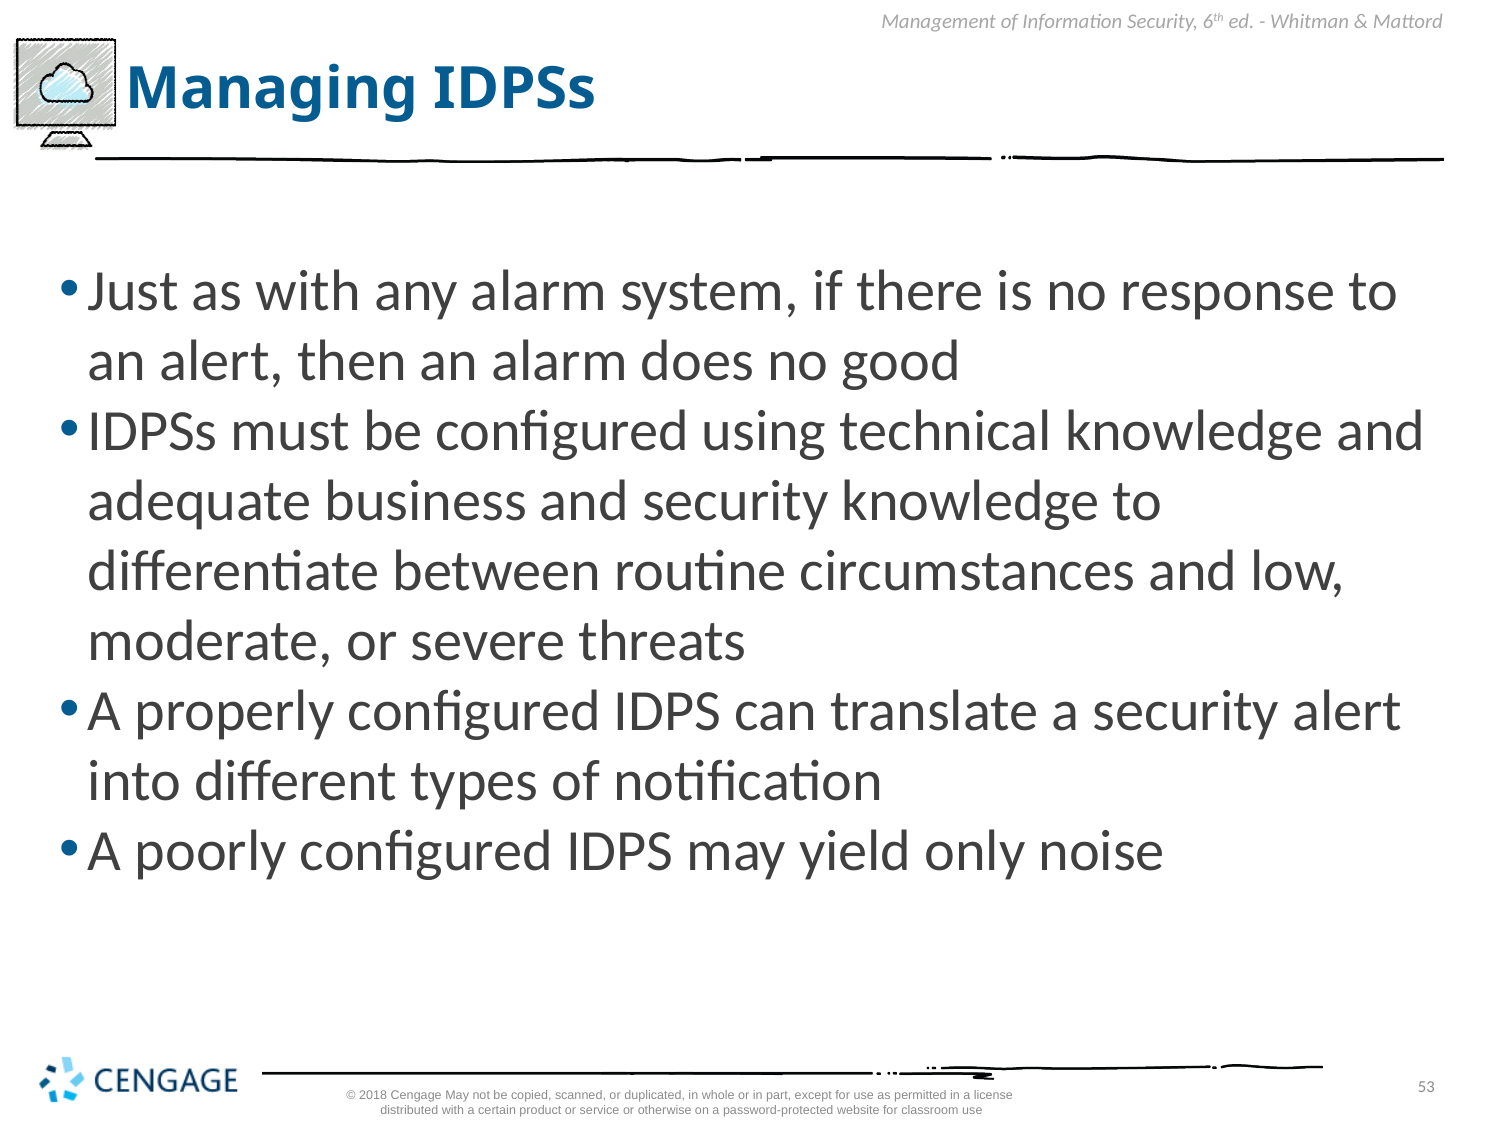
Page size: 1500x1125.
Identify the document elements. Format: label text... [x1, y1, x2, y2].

picture [19, 1043, 250, 1115]
picture [95, 155, 1444, 163]
picture [13, 36, 117, 151]
title Managing IDPSs [125, 60, 1442, 121]
list Just as with any alarm system, if there is no response to an alert, then an alarm does no good IDPSs must be configured using technical knowledge and adequate business and security knowledge to differentiate between routine circumstances and low, moderate, or severe threats A properly configured IDPS can translate a security alert into different types of notification A poorly configured IDPS may yield only noise [59, 252, 1441, 526]
picture [262, 1064, 1323, 1080]
